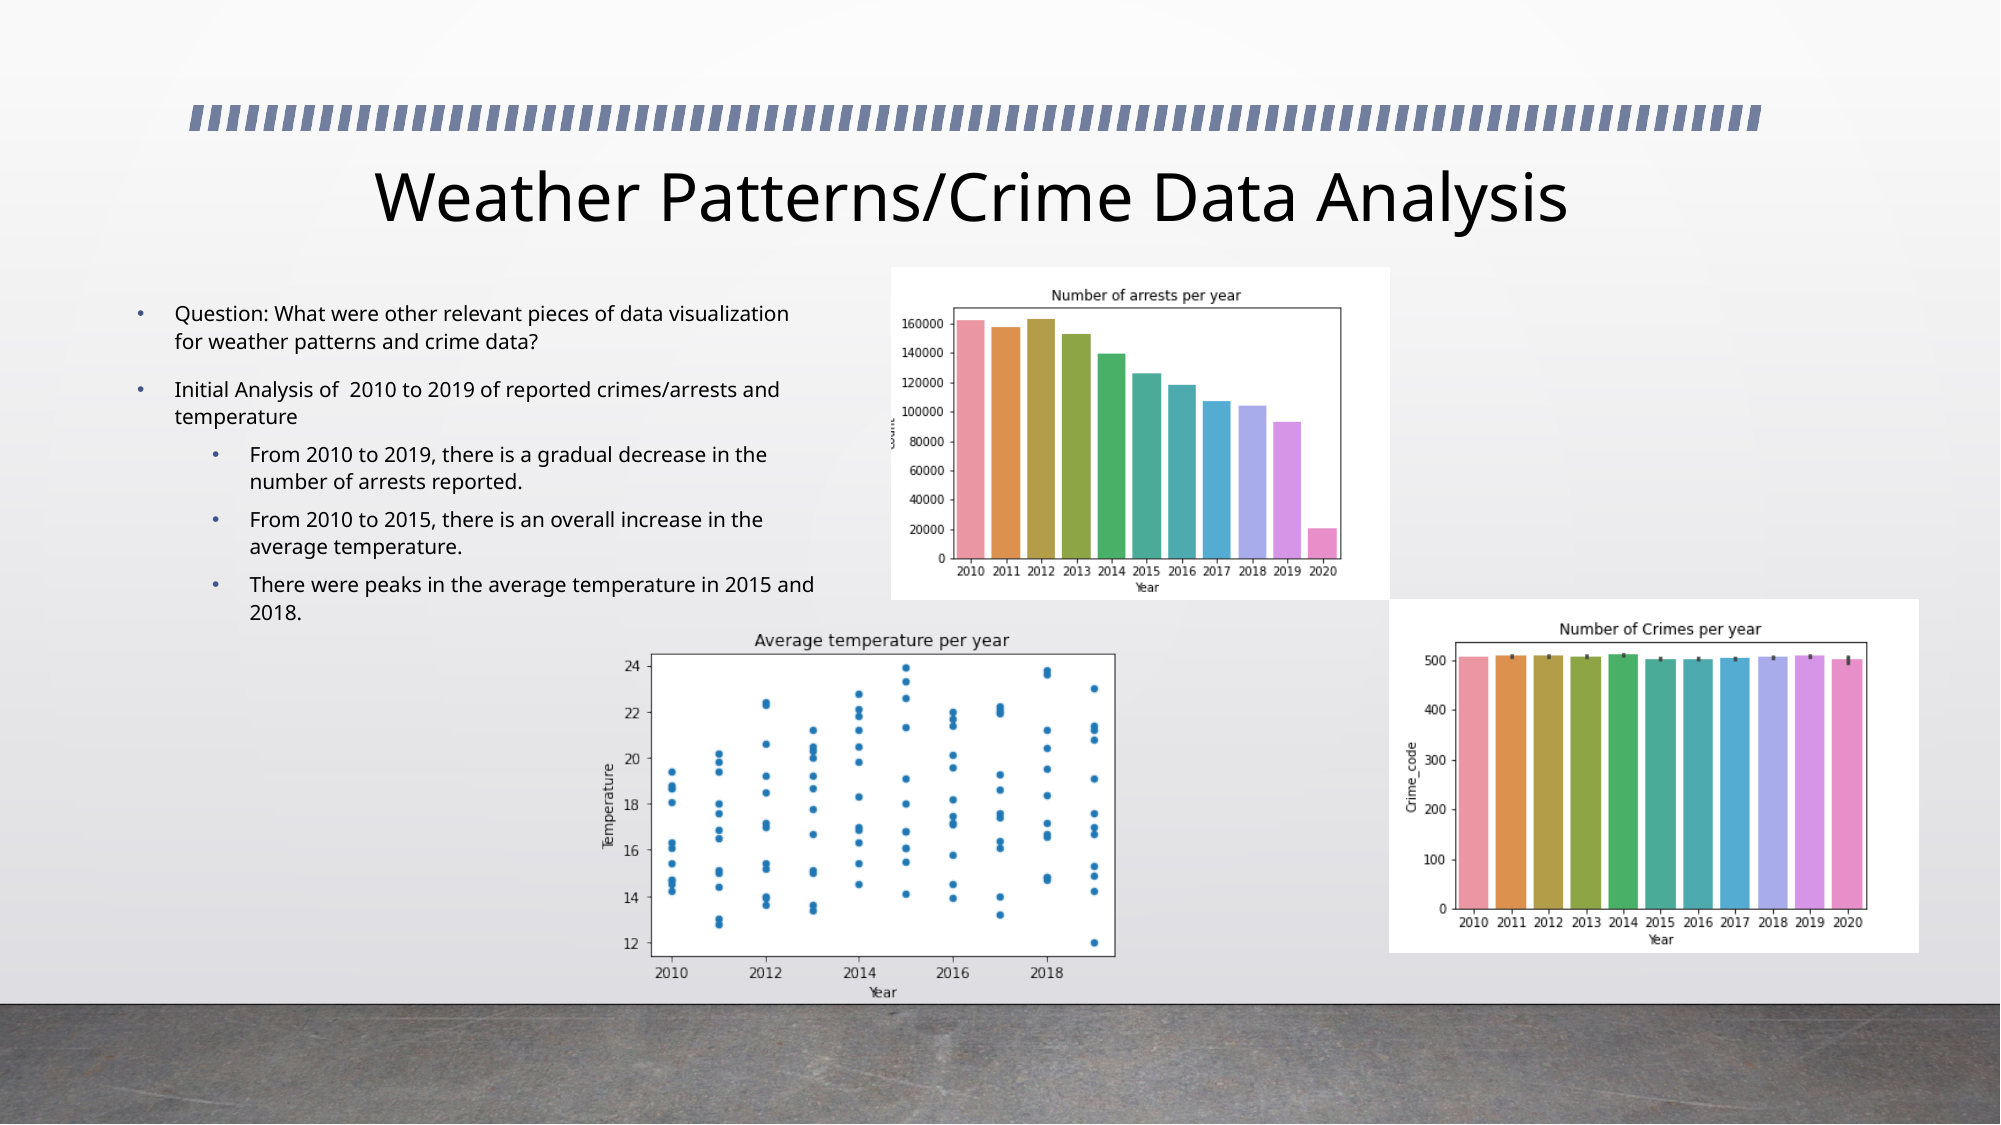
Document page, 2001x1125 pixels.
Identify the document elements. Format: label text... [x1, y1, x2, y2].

title Weather Patterns/Crime Data Analysis [185, 156, 1761, 329]
picture [0, 622, 2000, 1124]
list Question: What were other relevant pieces of data visualization for weather patterns and crime data? Initial Analysis of 2010 to 2019 of reported crimes/arrests and temperature From 2010 to 2019, there is a gradual decrease in the number of arrests reported. From 2010 to 2015, there is an overall increase in the average temperature. There were peaks in the average temperature in 2015 and 2018. [122, 291, 835, 834]
picture [891, 267, 1919, 953]
